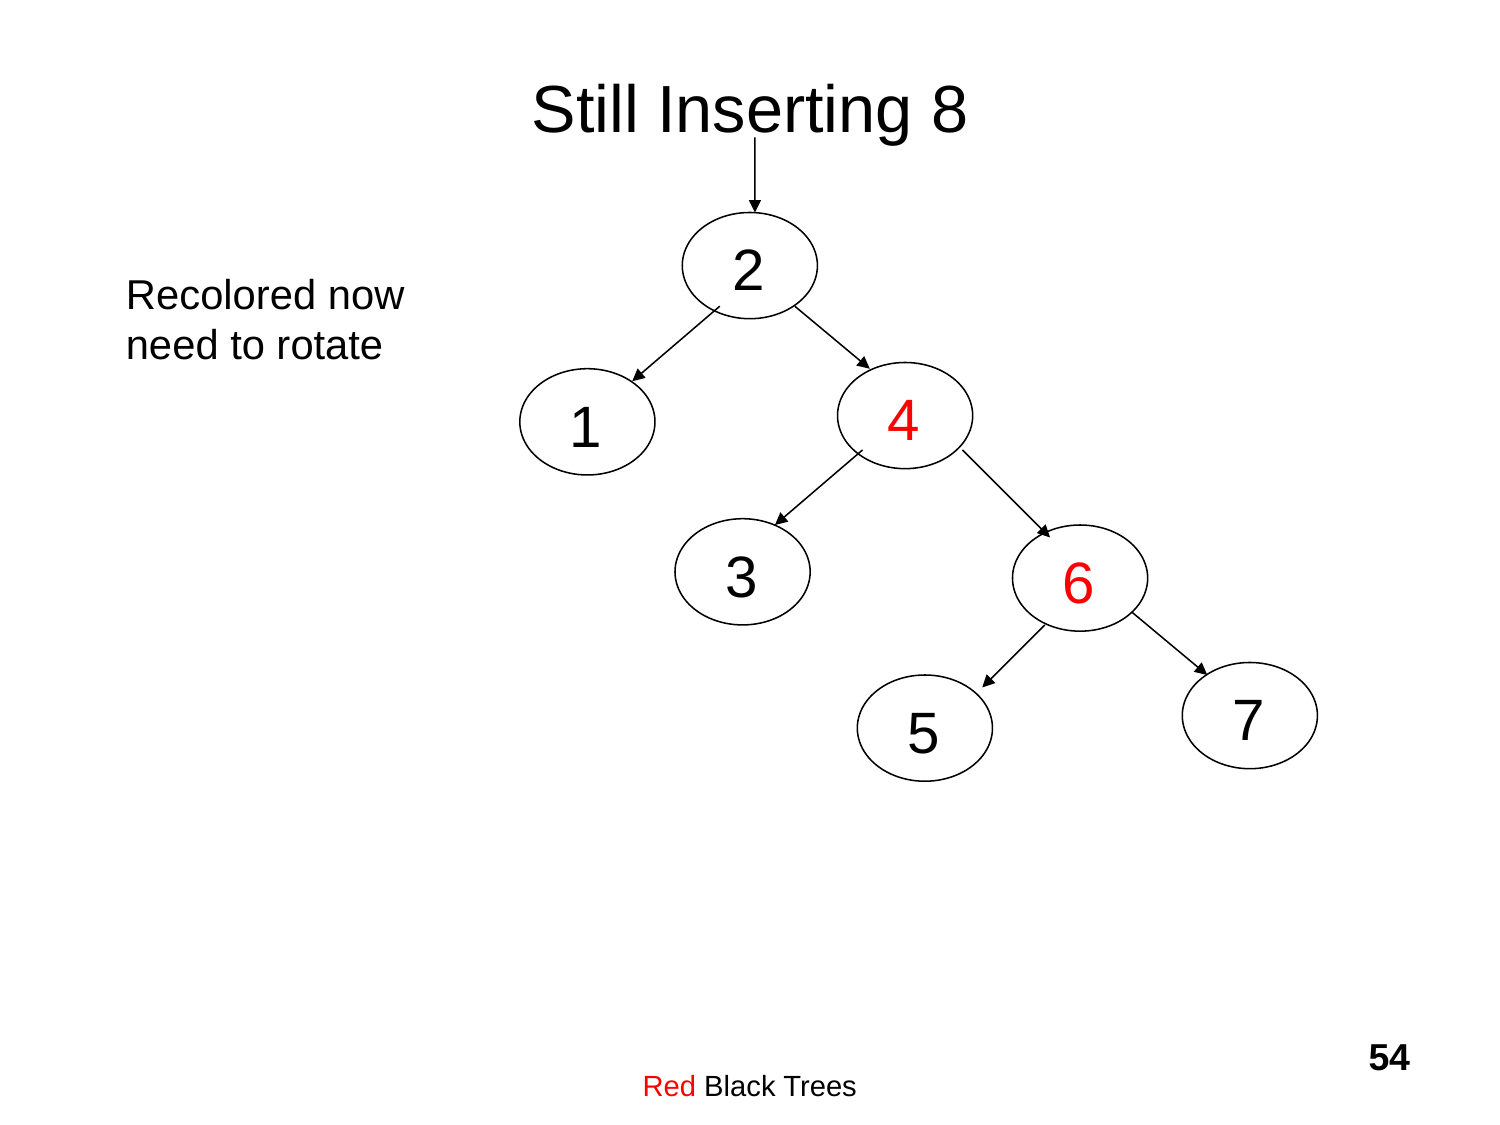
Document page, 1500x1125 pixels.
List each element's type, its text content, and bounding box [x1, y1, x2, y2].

slide_number 54 [1112, 1024, 1426, 1101]
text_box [674, 518, 811, 626]
footer Red Black Trees [462, 1024, 1038, 1101]
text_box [681, 212, 818, 319]
text_box [818, 325, 866, 360]
text_box [748, 137, 762, 210]
text_box [778, 474, 835, 517]
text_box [837, 362, 973, 469]
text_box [1182, 662, 1318, 769]
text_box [857, 674, 993, 782]
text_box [519, 368, 656, 476]
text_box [1012, 524, 1148, 632]
text_box Recolored now need to rotate [111, 260, 420, 376]
title Still Inserting 8 [112, 12, 1388, 200]
